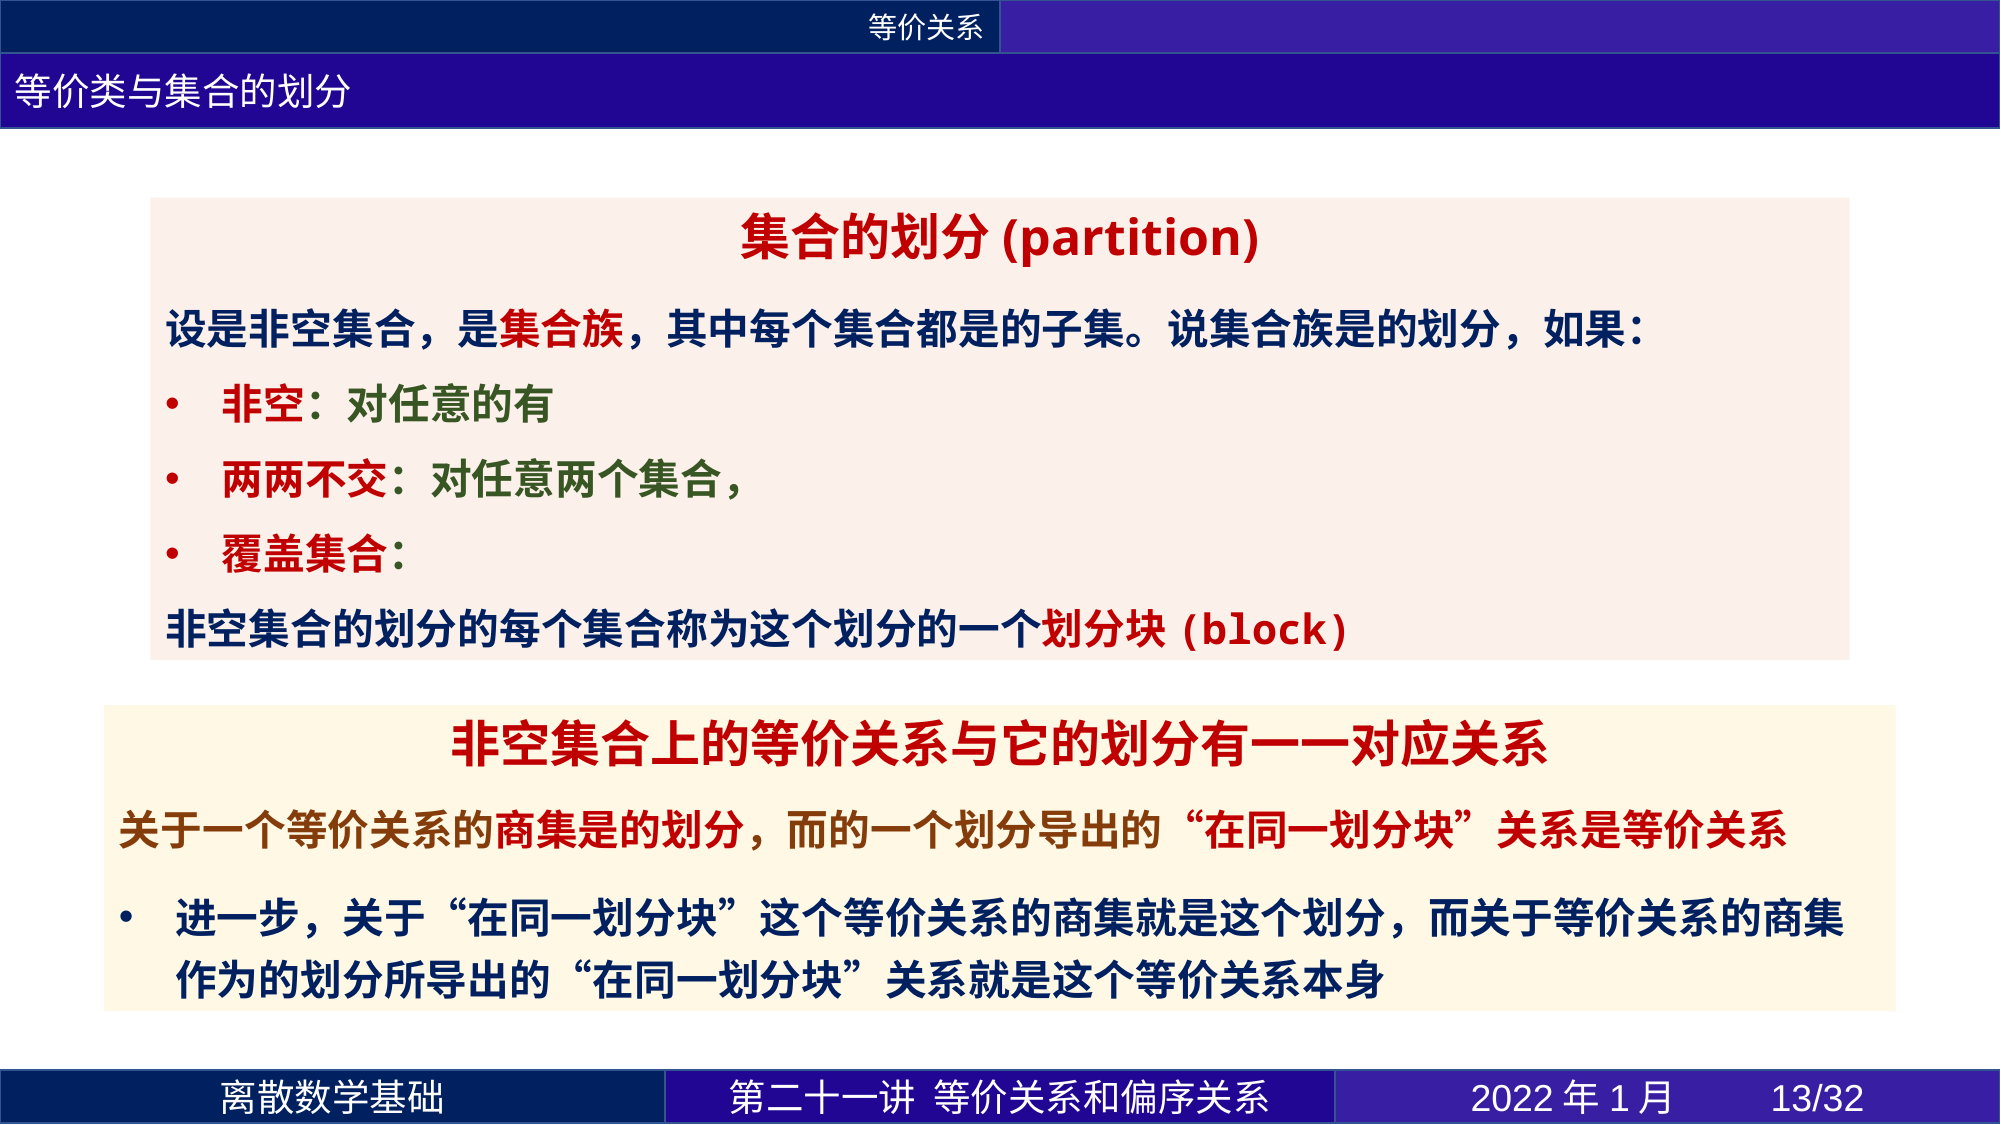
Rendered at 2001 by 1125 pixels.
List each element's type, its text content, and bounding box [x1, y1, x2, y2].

text_box 等价类与集合的划分 [0, 52, 2000, 129]
text_box 2022年1月 13/32 [1334, 1069, 2000, 1124]
text_box 等价关系 [0, 0, 999, 52]
text_box 第二十一讲 等价关系和偏序关系 [664, 1069, 1334, 1124]
text_box [999, 0, 2000, 52]
text_box 离散数学基础 [0, 1069, 664, 1124]
